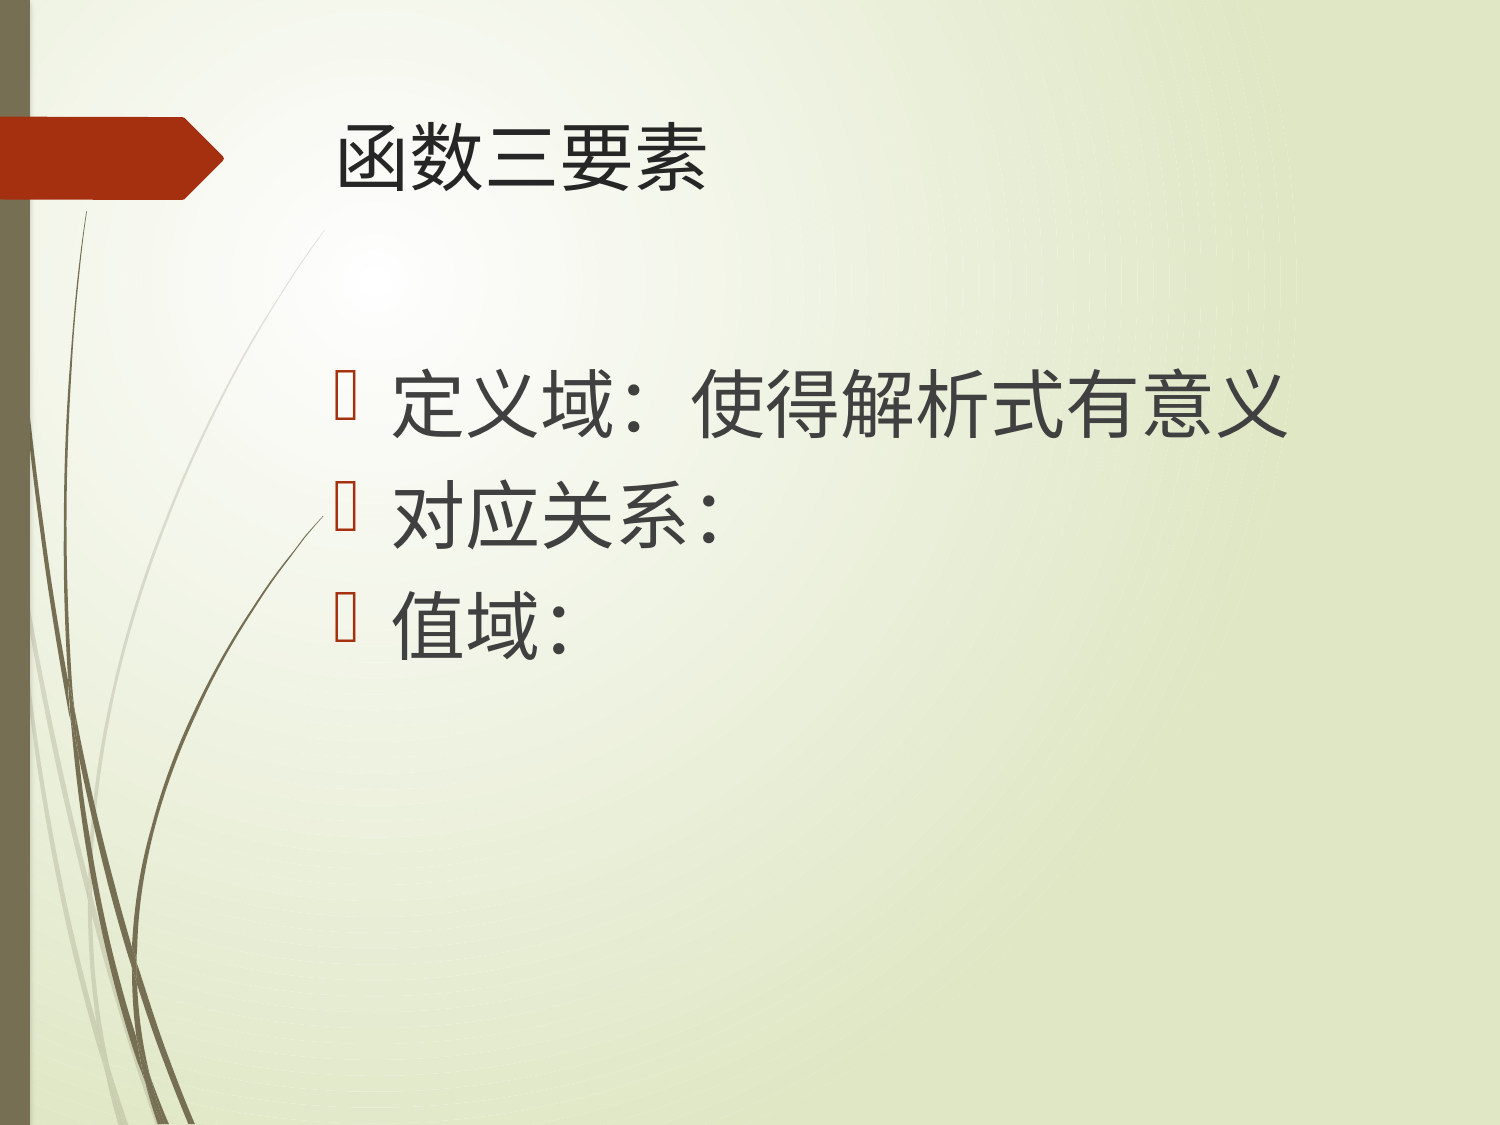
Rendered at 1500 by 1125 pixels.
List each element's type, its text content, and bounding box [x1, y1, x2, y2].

list 定义域：使得解析式有意义 对应关系： 值域： [318, 350, 1400, 970]
title 函数三要素 [319, 102, 1400, 313]
